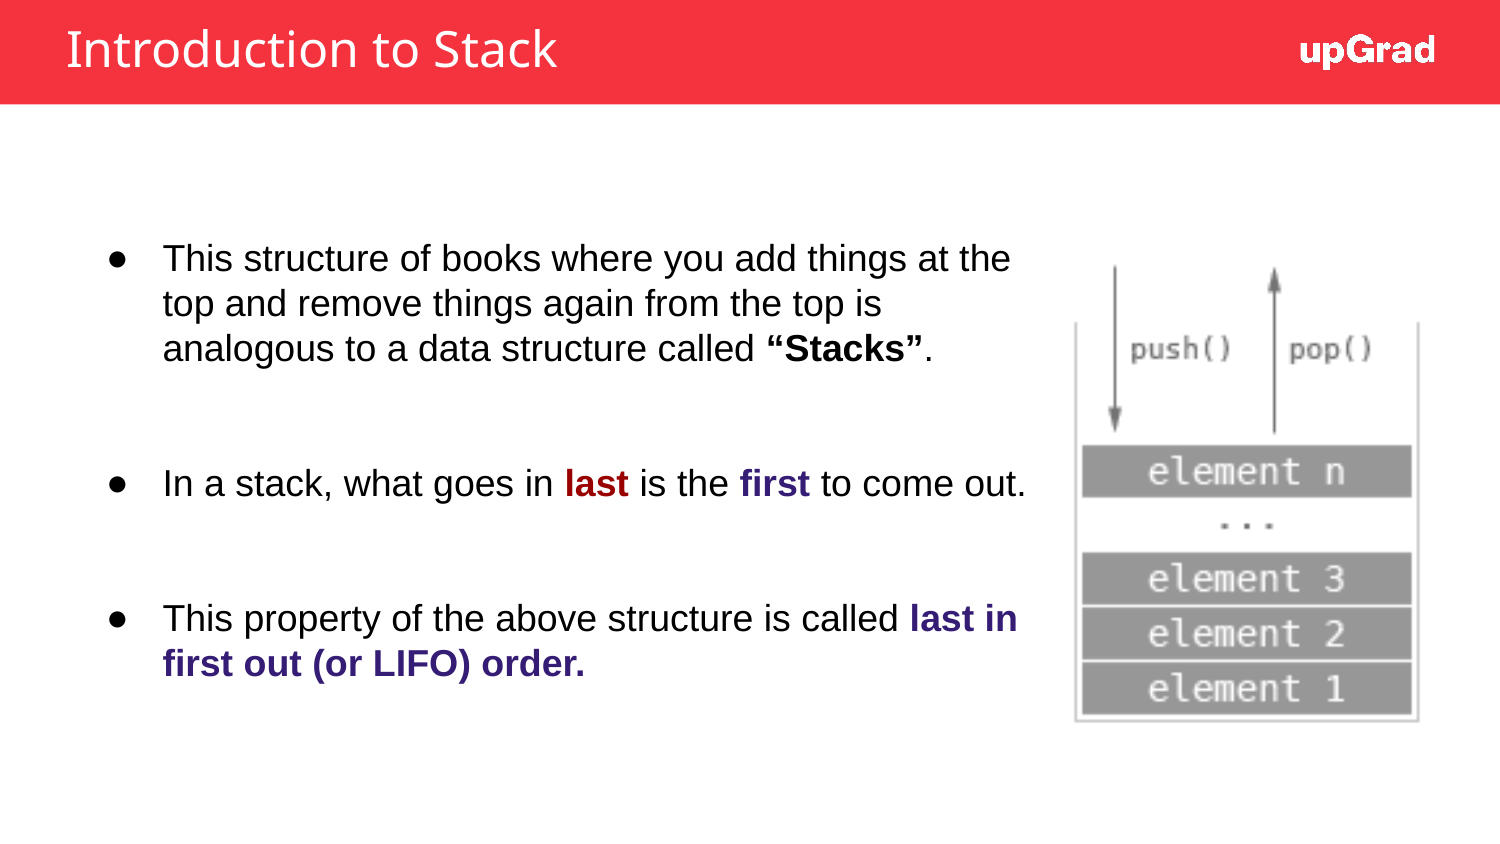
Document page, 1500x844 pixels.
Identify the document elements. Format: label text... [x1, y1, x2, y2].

picture [1057, 241, 1450, 765]
text_box [1300, 34, 1435, 71]
text_box This structure of books where you add things at the top and remove things again from the top is analogous to a data structure called “Stacks”. In a stack, what goes in last is the first to come out. This property of the above structure is called last in first out (or LIFO) order. [72, 129, 1058, 300]
text_box [0, 0, 1500, 105]
title Introduction to Stack [63, 15, 1203, 80]
